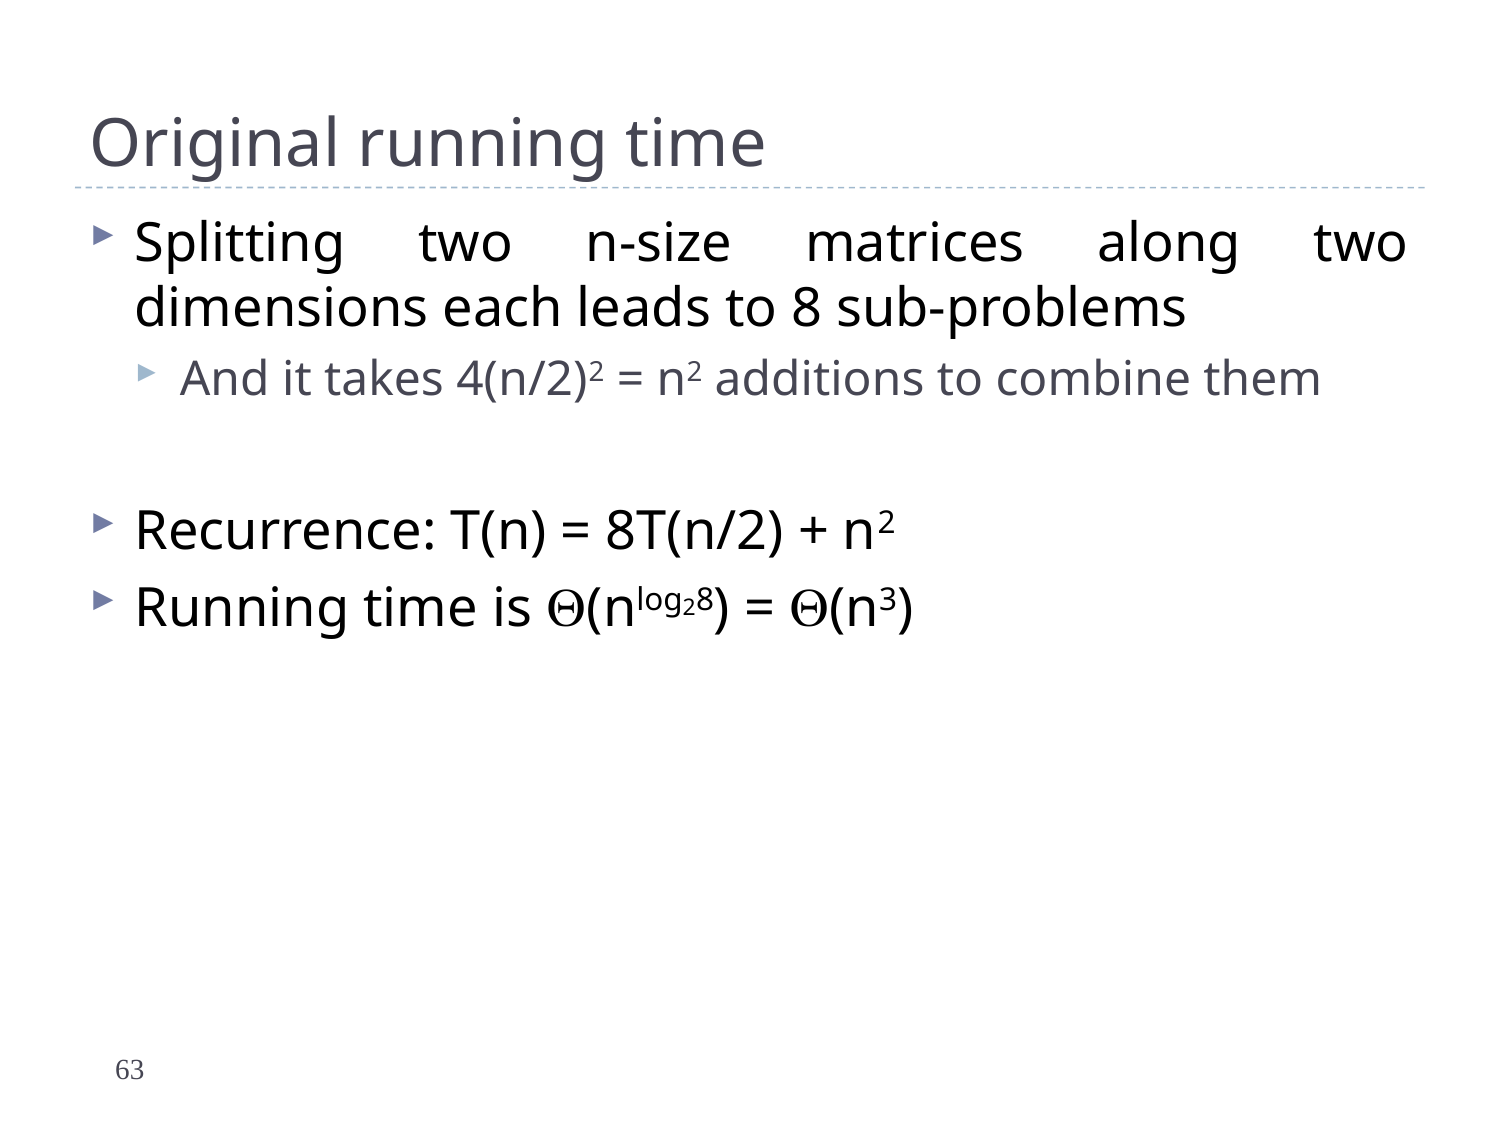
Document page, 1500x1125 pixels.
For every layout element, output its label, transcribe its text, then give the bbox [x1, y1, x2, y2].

list Splitting two n-size matrices along two dimensions each leads to 8 sub-problems And it takes 4(n/2)2 = n2 additions to combine them Recurrence: T(n) = 8T(n/2) + n2 Running time is (nlog28) = (n3) [75, 200, 1425, 1010]
title Original running time [75, 24, 1425, 188]
slide_number 63 [100, 1042, 426, 1103]
